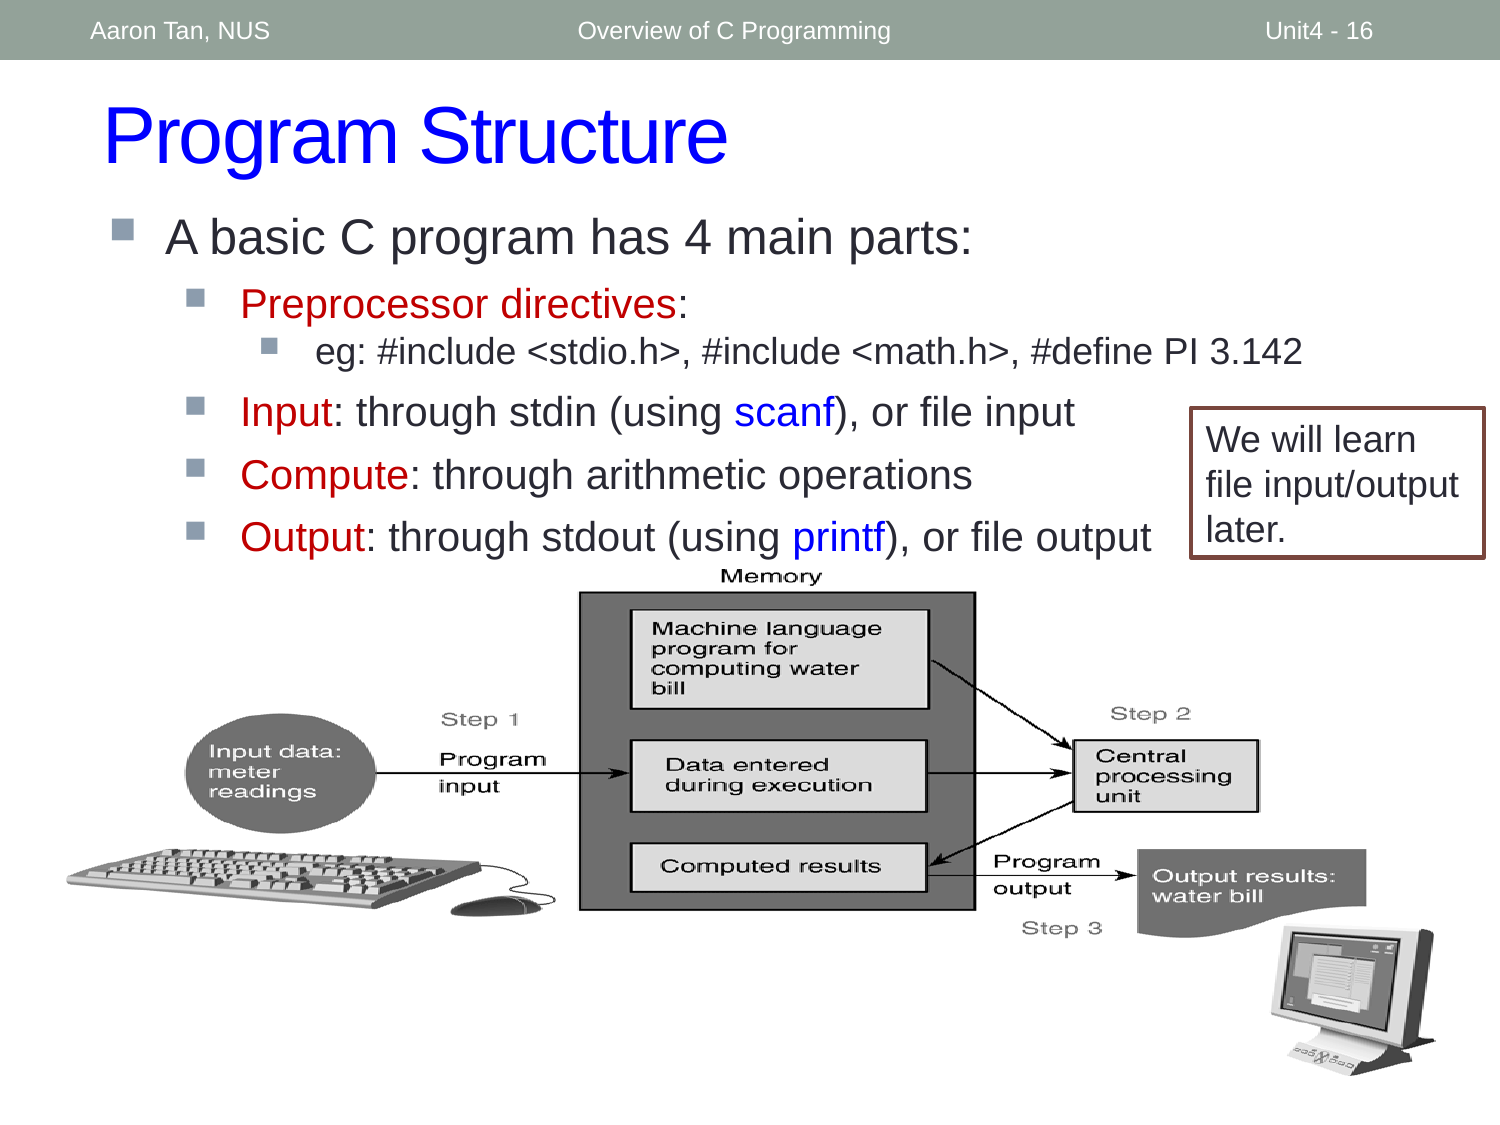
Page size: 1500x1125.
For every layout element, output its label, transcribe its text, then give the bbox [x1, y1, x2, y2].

text_box A basic C program has 4 main parts: Preprocessor directives: eg: #include <stdio.h>, #include <math.h>, #define PI 3.142 Input: through stdin (using scanf), or file input Compute: through arithmetic operations Output: through stdout (using printf), or file output [94, 197, 1466, 980]
picture [66, 568, 1436, 1076]
slide_number Unit4 - 16 [1250, 3, 1425, 57]
title Program Structure [87, 75, 1425, 188]
slide_number Aaron Tan, NUS [75, 3, 550, 57]
footer Overview of C Programming [562, 3, 1238, 57]
text_box We will learn file input/output later. [1189, 406, 1486, 560]
